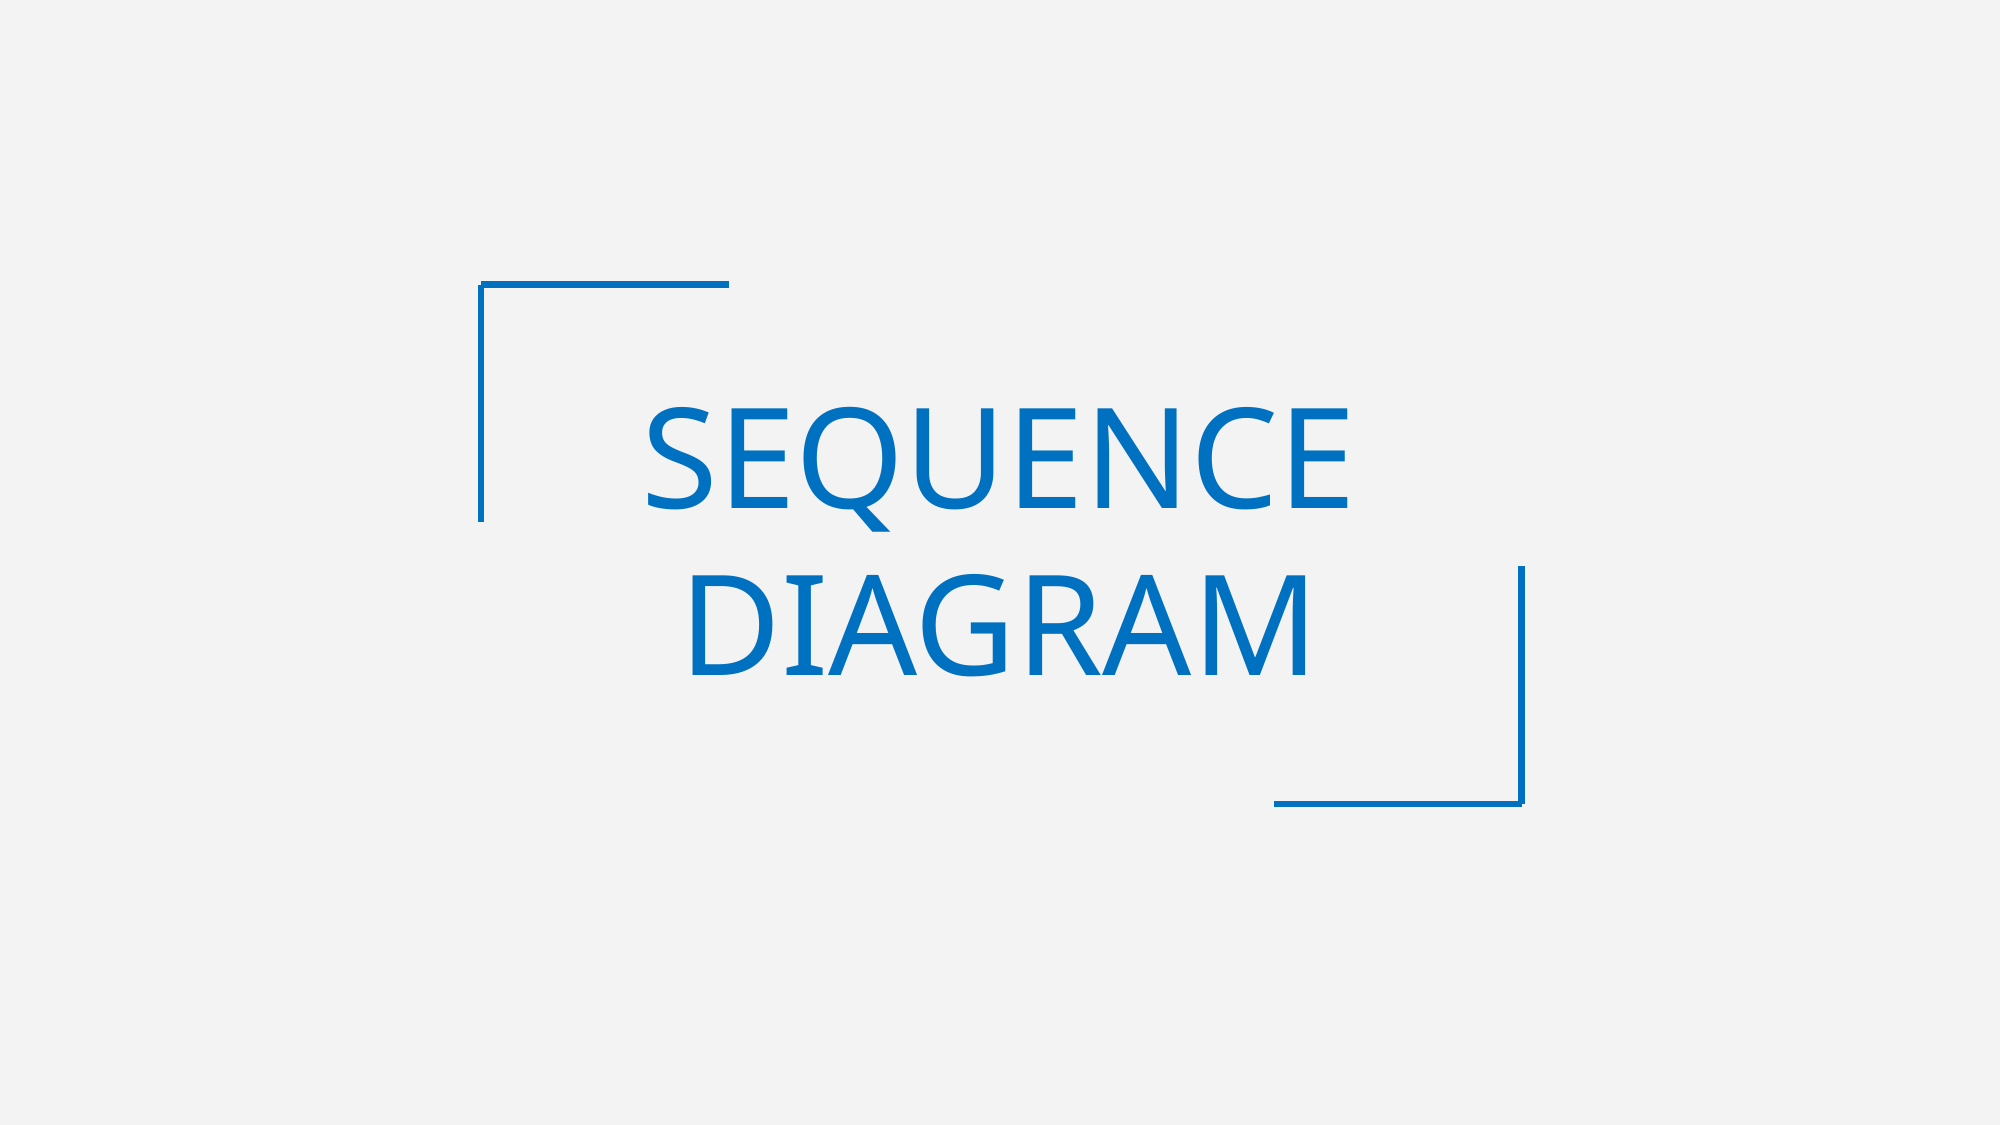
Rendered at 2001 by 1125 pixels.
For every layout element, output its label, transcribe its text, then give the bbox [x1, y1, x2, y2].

title SEQUENCE DIAGRAM [511, 340, 1487, 732]
